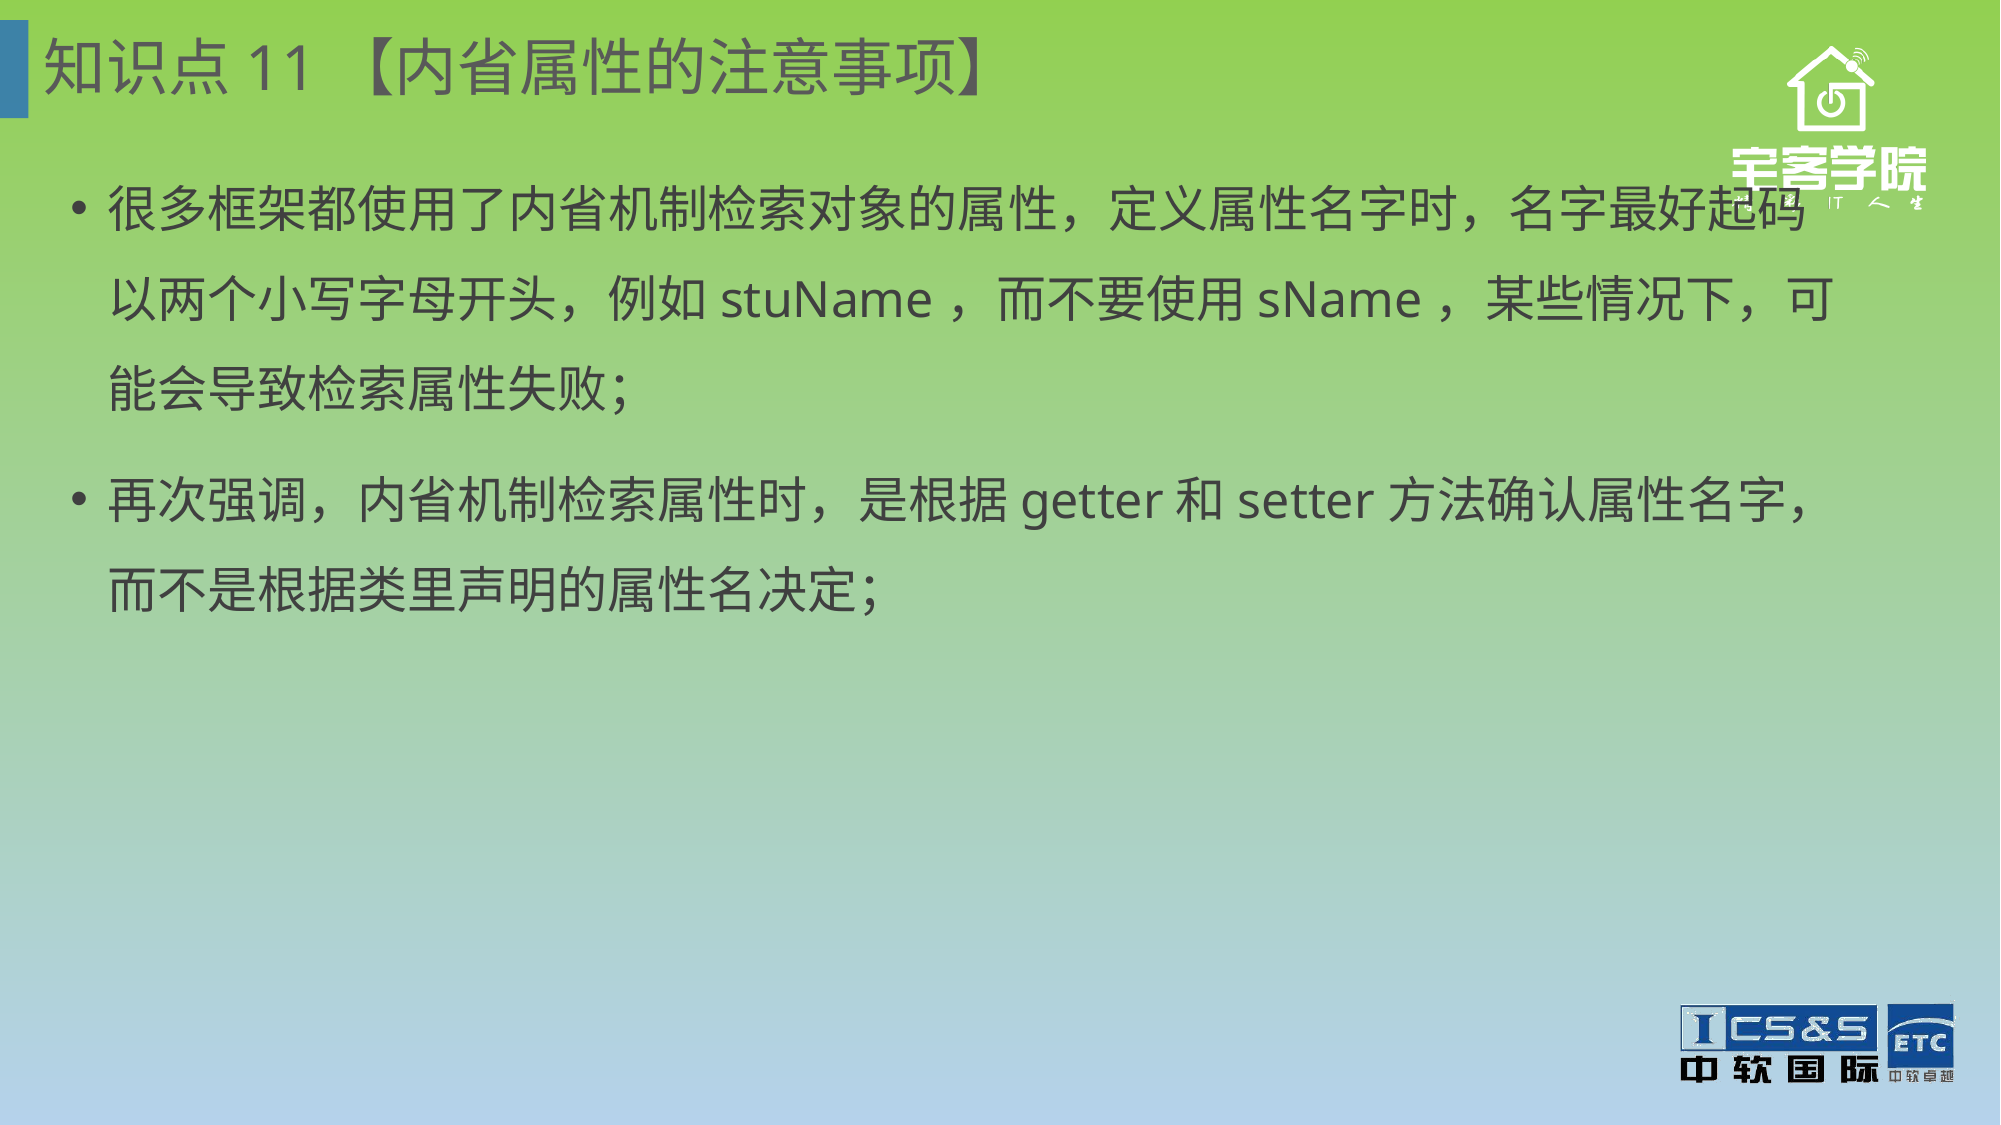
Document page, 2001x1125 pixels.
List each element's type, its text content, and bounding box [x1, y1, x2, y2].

picture [1669, 994, 1963, 1093]
picture [1863, 26, 1930, 230]
list 很多框架都使用了内省机制检索对象的属性，定义属性名字时，名字最好起码以两个小写字母开头，例如stuName，而不要使用sName，某些情况下，可能会导致检索属性失败； 再次强调，内省机制检索属性时，是根据getter和setter方法确认属性名字，而不是根据类里声明的属性名决定； [55, 140, 1863, 660]
text_box 知识点11【内省属性的注意事项】 [28, 0, 1927, 140]
